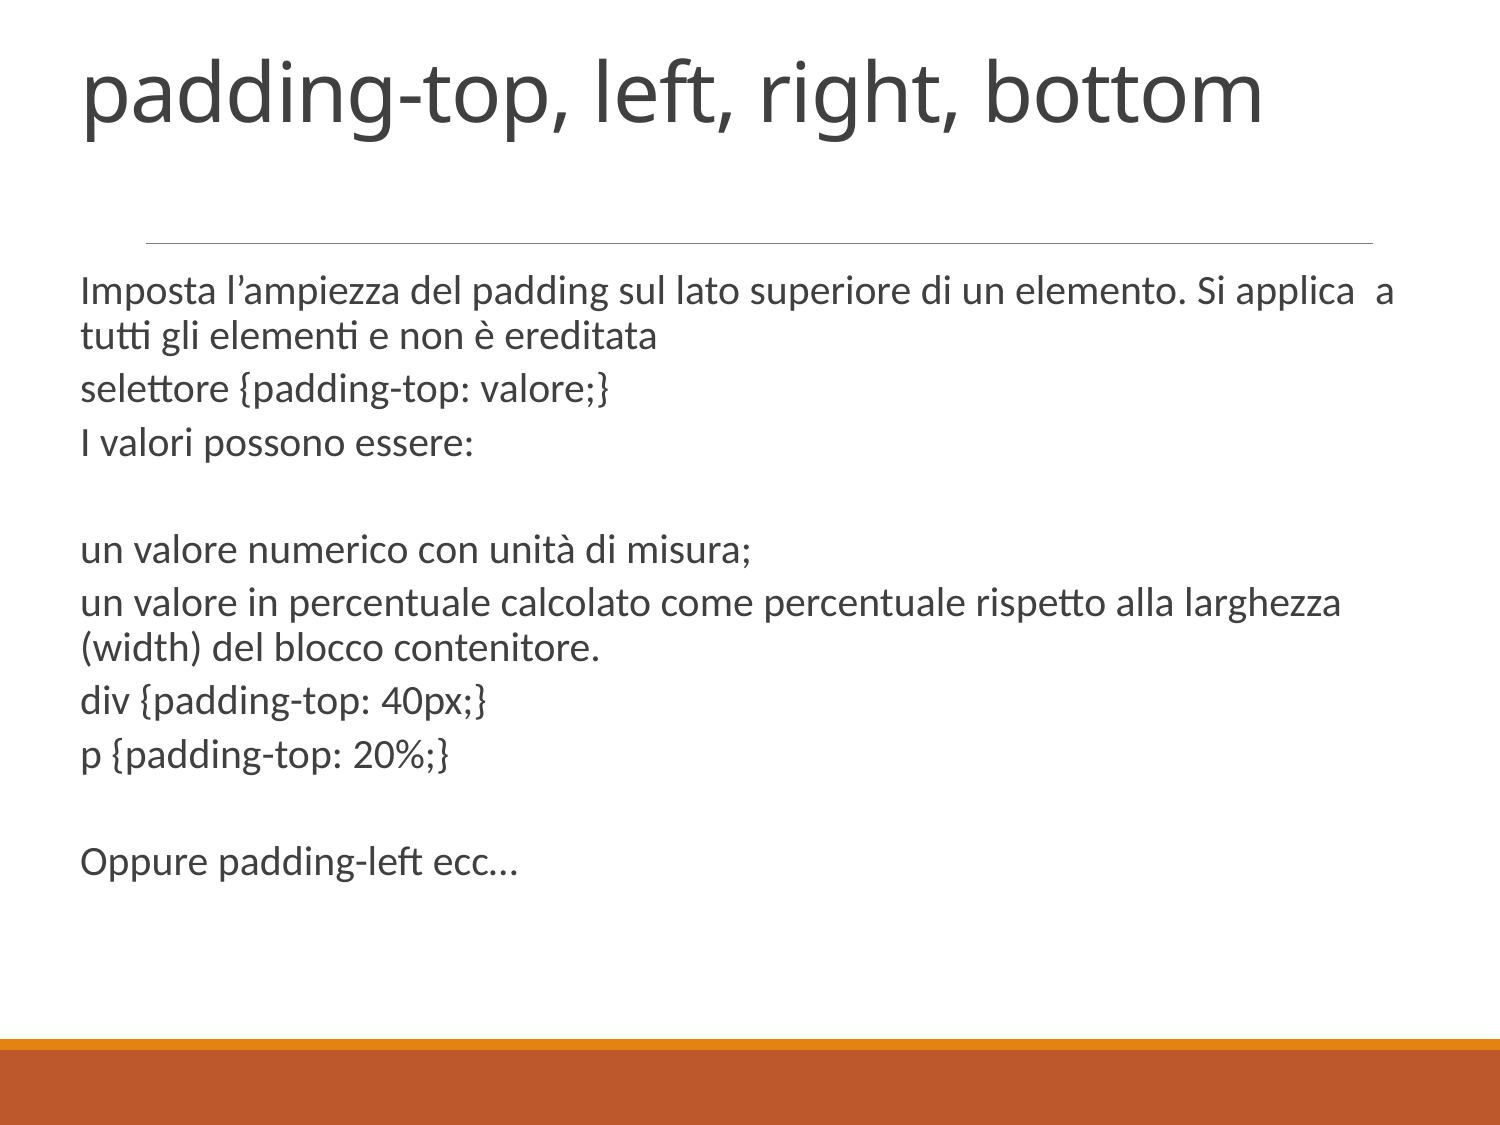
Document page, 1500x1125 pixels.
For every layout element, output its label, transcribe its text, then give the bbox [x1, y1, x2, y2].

list Imposta l’ampiezza del padding sul lato superiore di un elemento. Si applica a tutti gli elementi e non è ereditata selettore {padding-top: valore;} I valori possono essere: un valore numerico con unità di misura; un valore in percentuale calcolato come percentuale rispetto alla larghezza (width) del blocco contenitore. div {padding-top: 40px;} p {padding-top: 20%;} Oppure padding-left ecc… [64, 260, 1424, 1000]
title padding-top, left, right, bottom [64, 47, 1424, 244]
